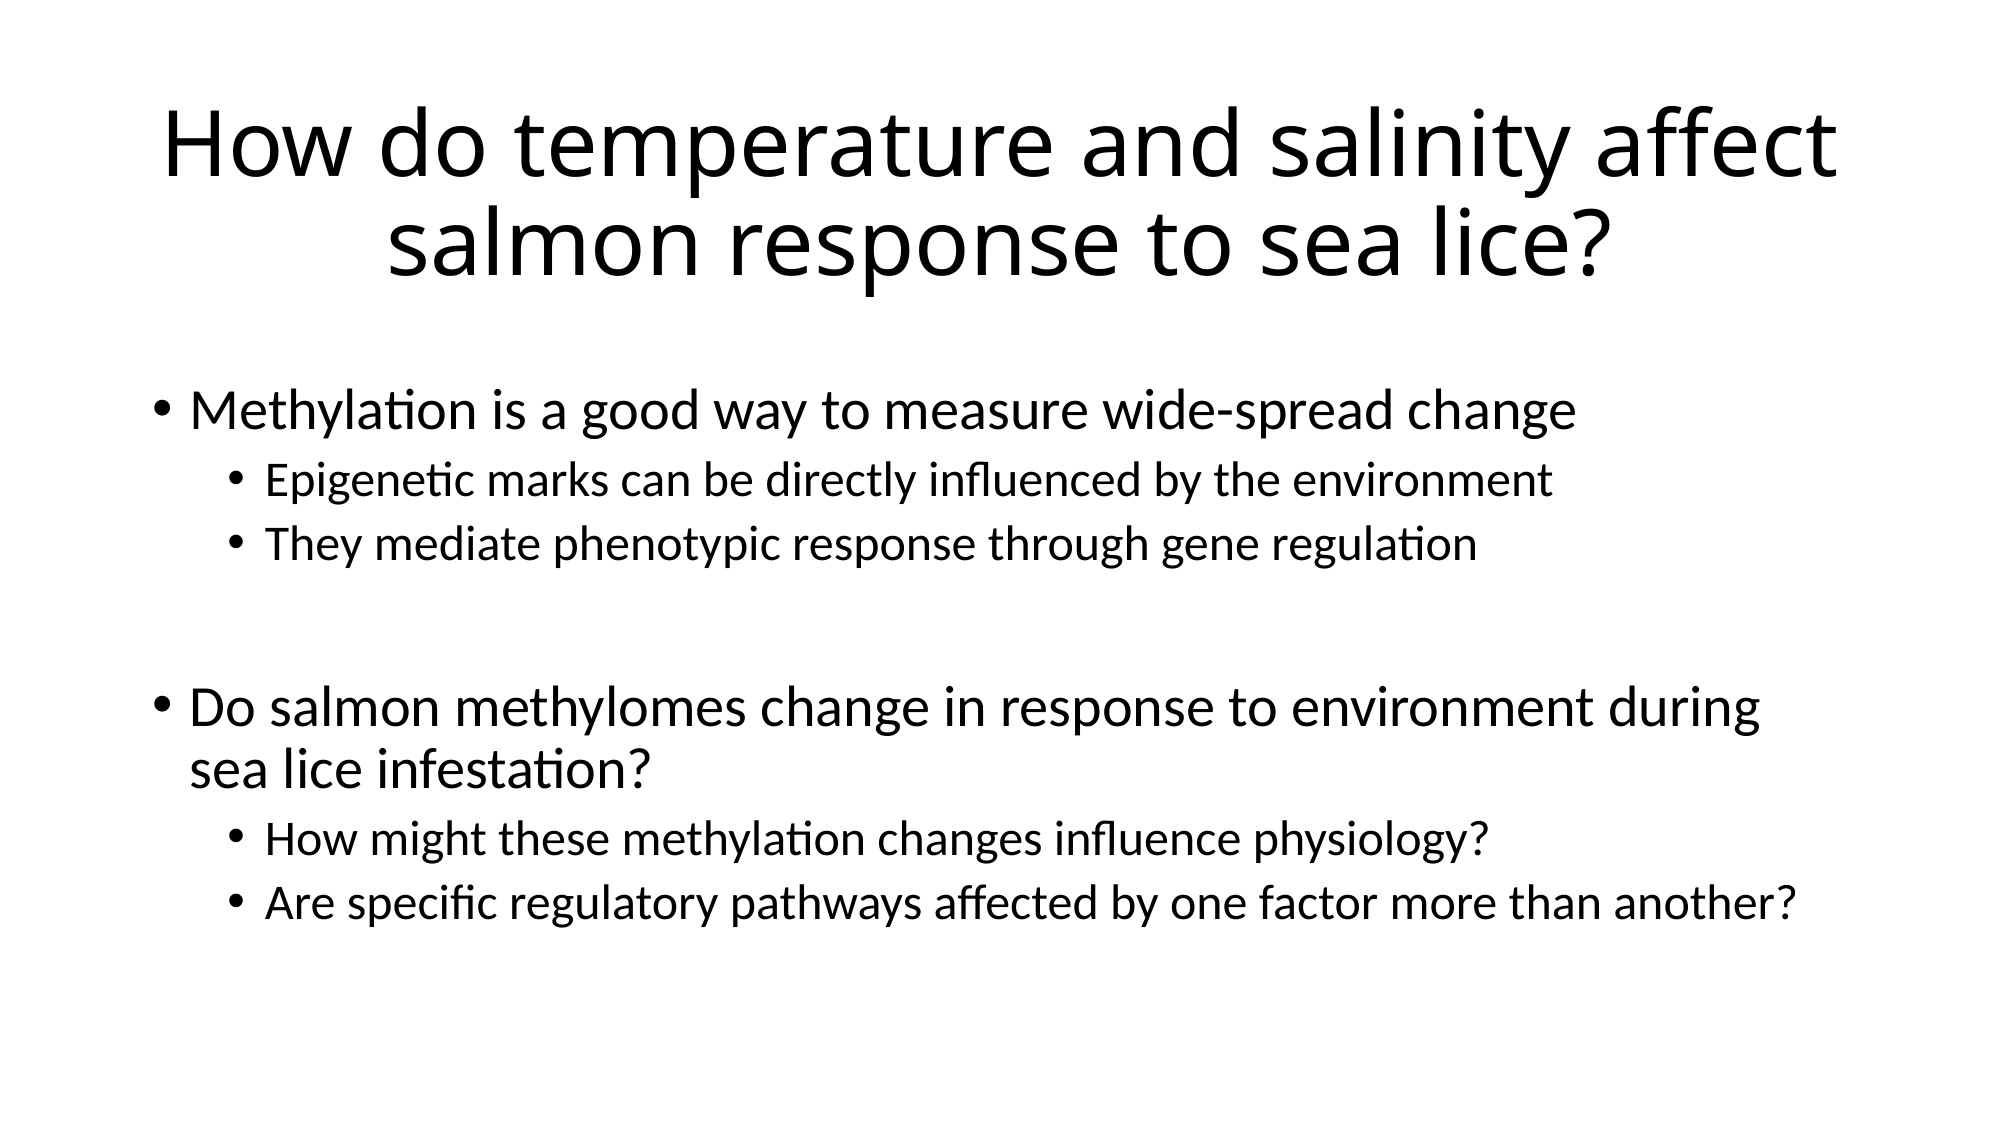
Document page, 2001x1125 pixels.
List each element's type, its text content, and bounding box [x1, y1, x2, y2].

list Methylation is a good way to measure wide-spread change Epigenetic marks can be directly influenced by the environment They mediate phenotypic response through gene regulation Do salmon methylomes change in response to environment during sea lice infestation? How might these methylation changes influence physiology? Are specific regulatory pathways affected by one factor more than another? [137, 372, 1863, 1087]
title How do temperature and salinity affect salmon response to sea lice? [137, 87, 1863, 305]
